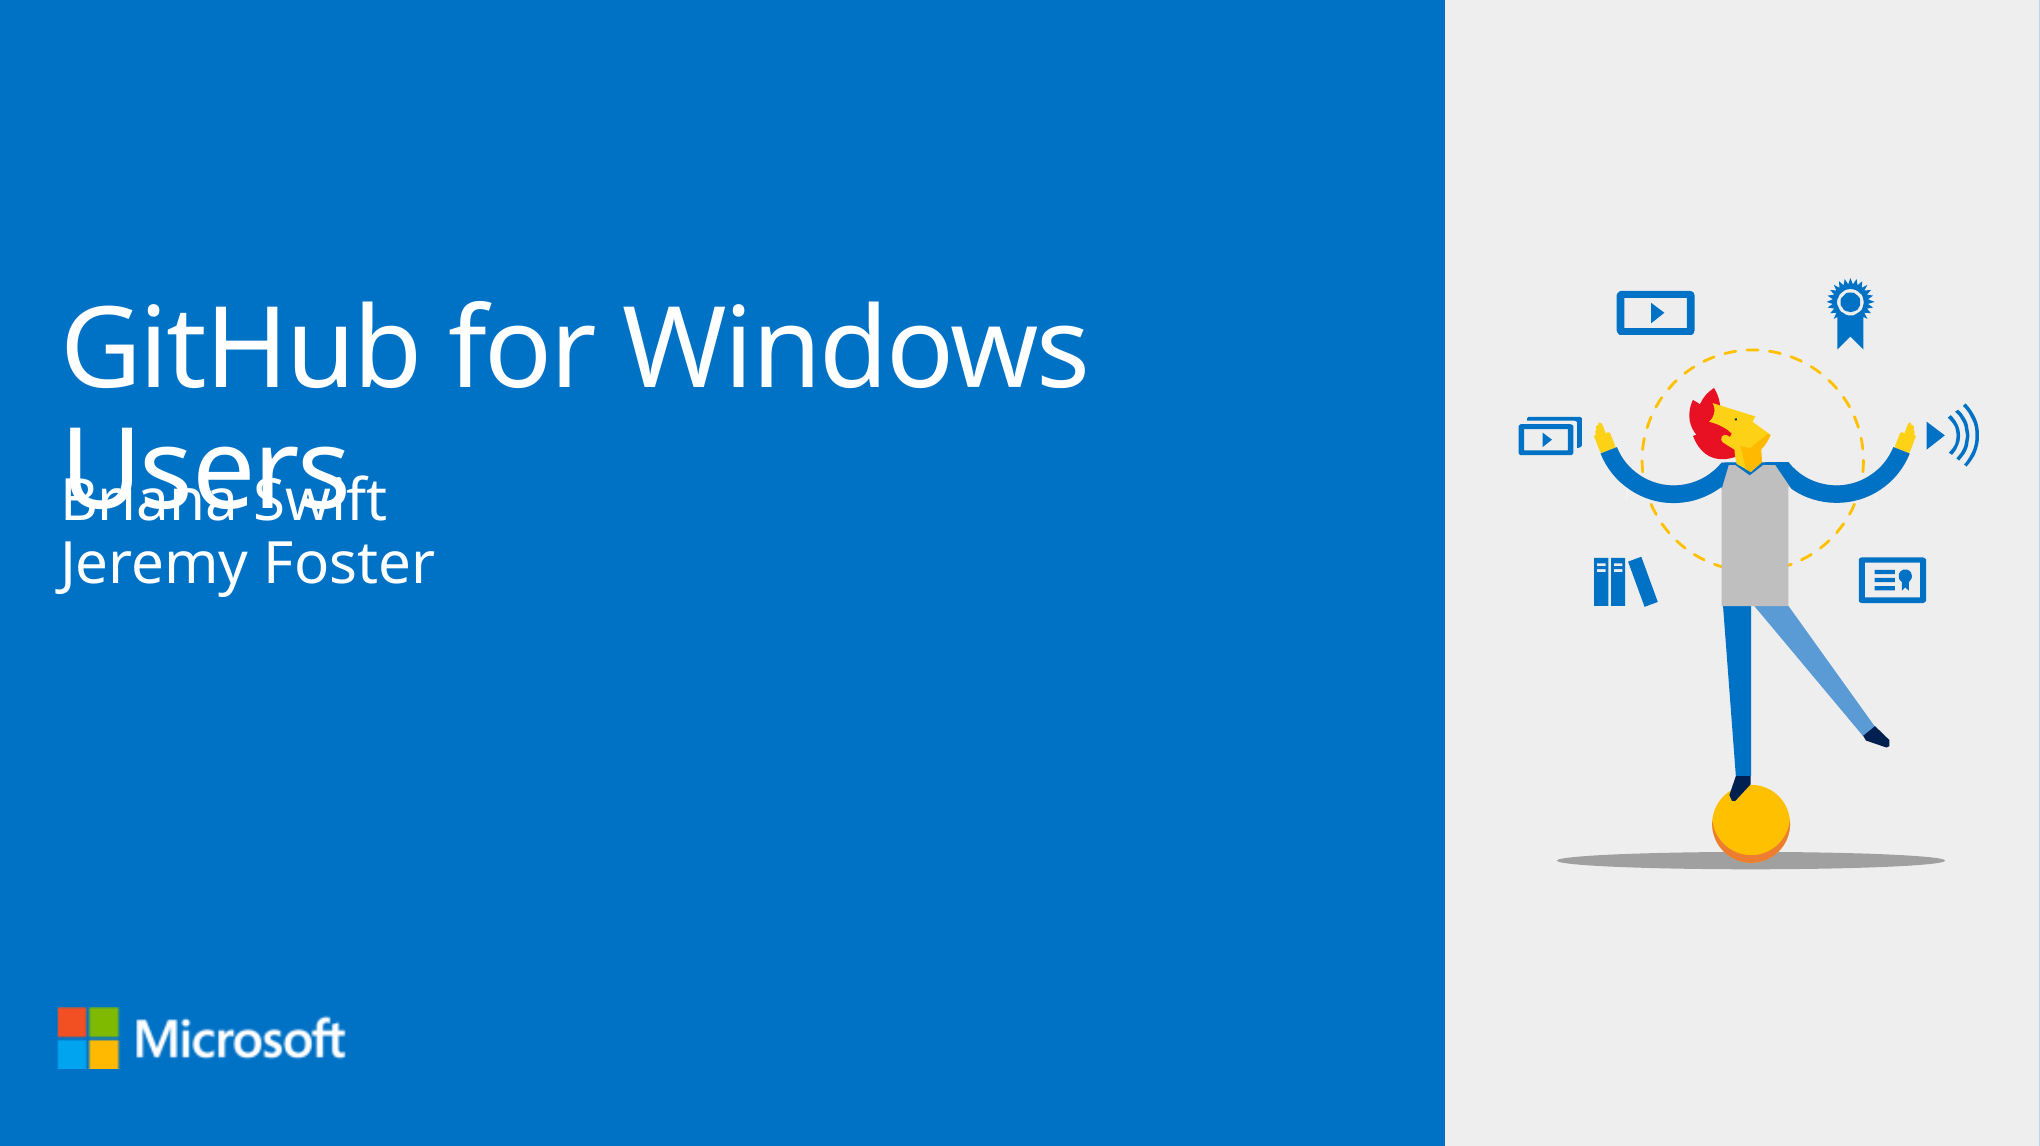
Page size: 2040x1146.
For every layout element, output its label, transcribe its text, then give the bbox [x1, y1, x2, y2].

title GitHub for Windows Users [44, 274, 1396, 456]
list Briana Swift Jeremy Foster [44, 456, 1396, 762]
picture [57, 1007, 433, 1069]
